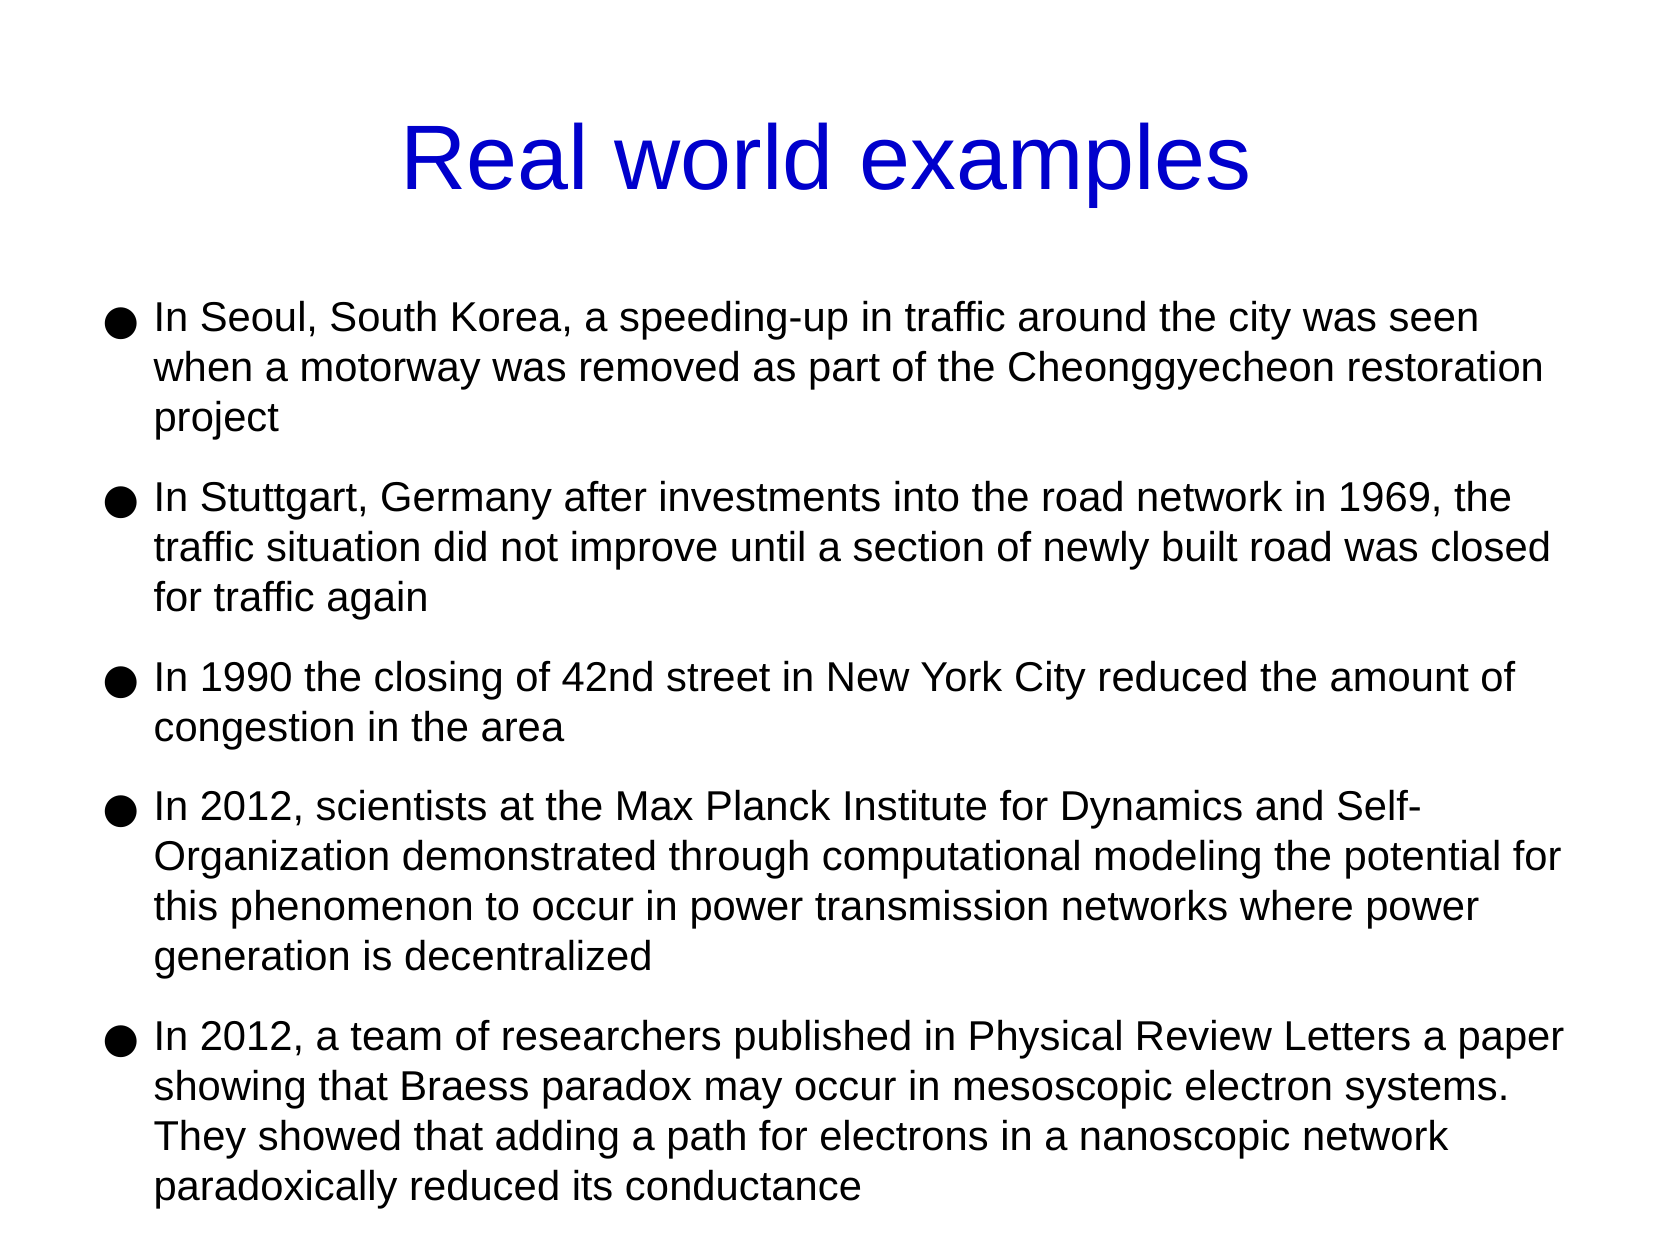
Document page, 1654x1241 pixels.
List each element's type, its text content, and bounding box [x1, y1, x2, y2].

text_box Real world examples [82, 49, 1571, 257]
text_box In Seoul, South Korea, a speeding-up in traffic around the city was seen when a motorway was removed as part of the Cheonggyecheon restoration project In Stuttgart, Germany after investments into the road network in 1969, the traffic situation did not improve until a section of newly built road was closed for traffic again In 1990 the closing of 42nd street in New York City reduced the amount of congestion in the area In 2012, scientists at the Max Planck Institute for Dynamics and Self-Organization demonstrated through computational modeling the potential for this phenomenon to occur in power transmission networks where power generation is decentralized In 2012, a team of researchers published in Physical Review Letters a paper showing that Braess paradox may occur in mesoscopic electron systems. They showed that adding a path for electrons in a nanoscopic network paradoxically reduced its conductance [82, 290, 1571, 1229]
